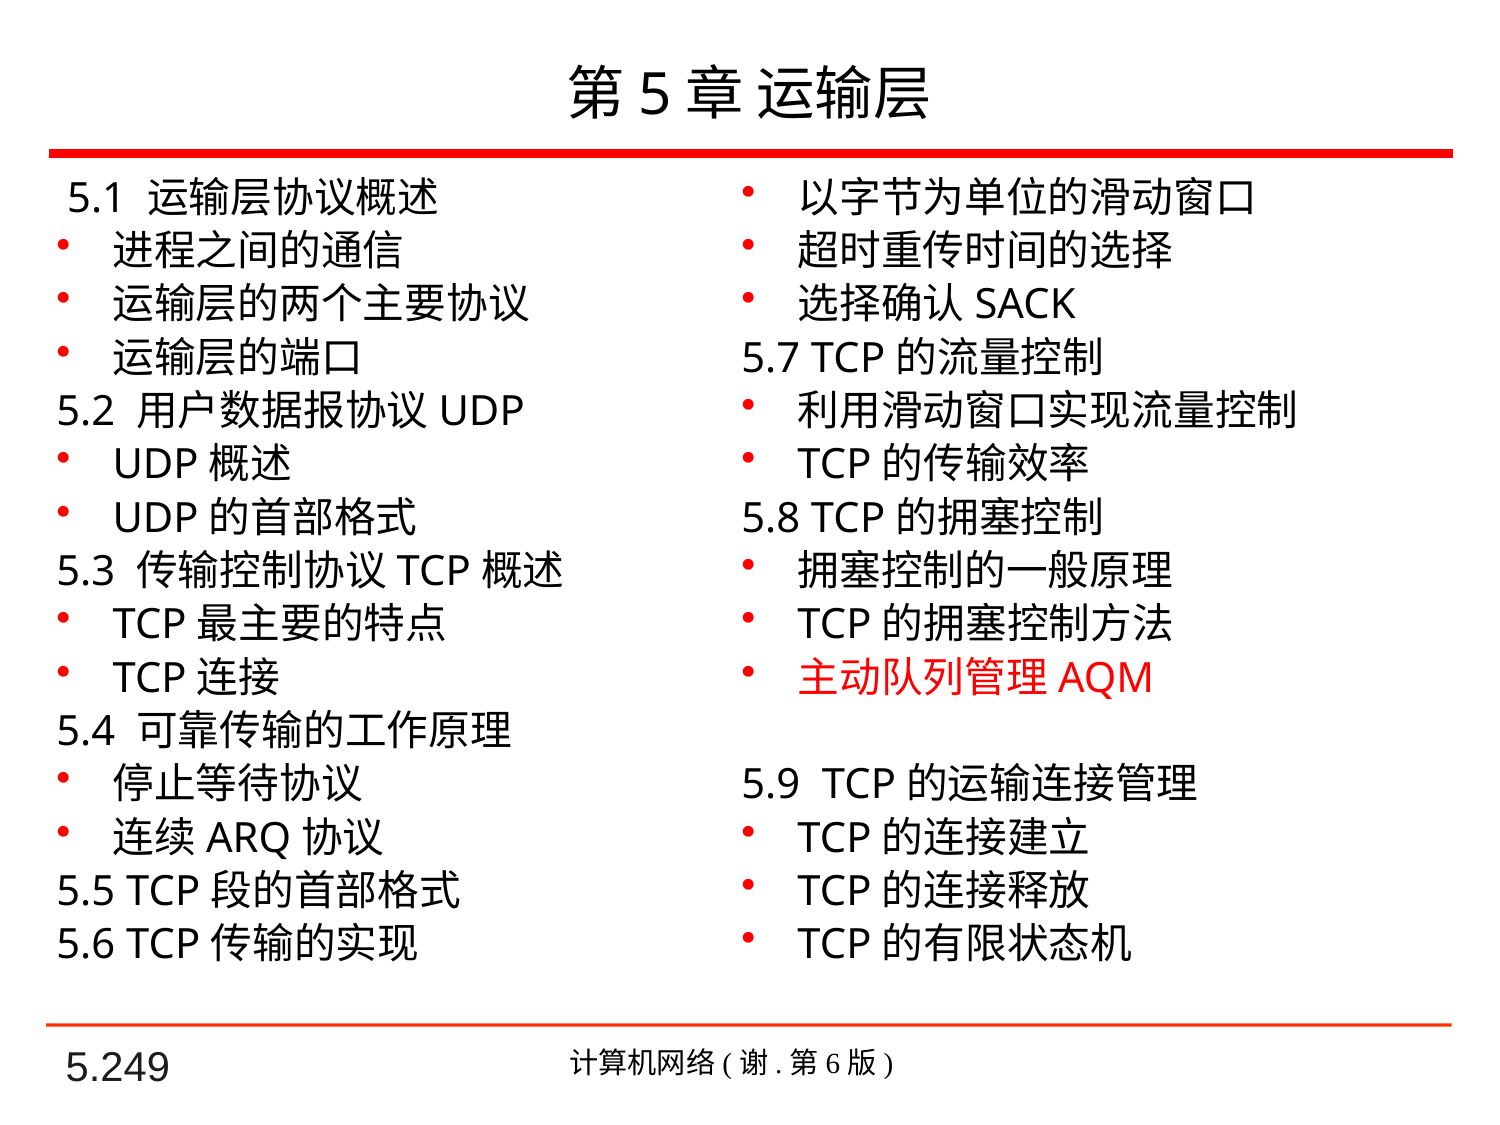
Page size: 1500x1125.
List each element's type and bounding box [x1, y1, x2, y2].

list [41, 168, 704, 1014]
title [58, 33, 1440, 150]
list [726, 168, 1447, 1014]
